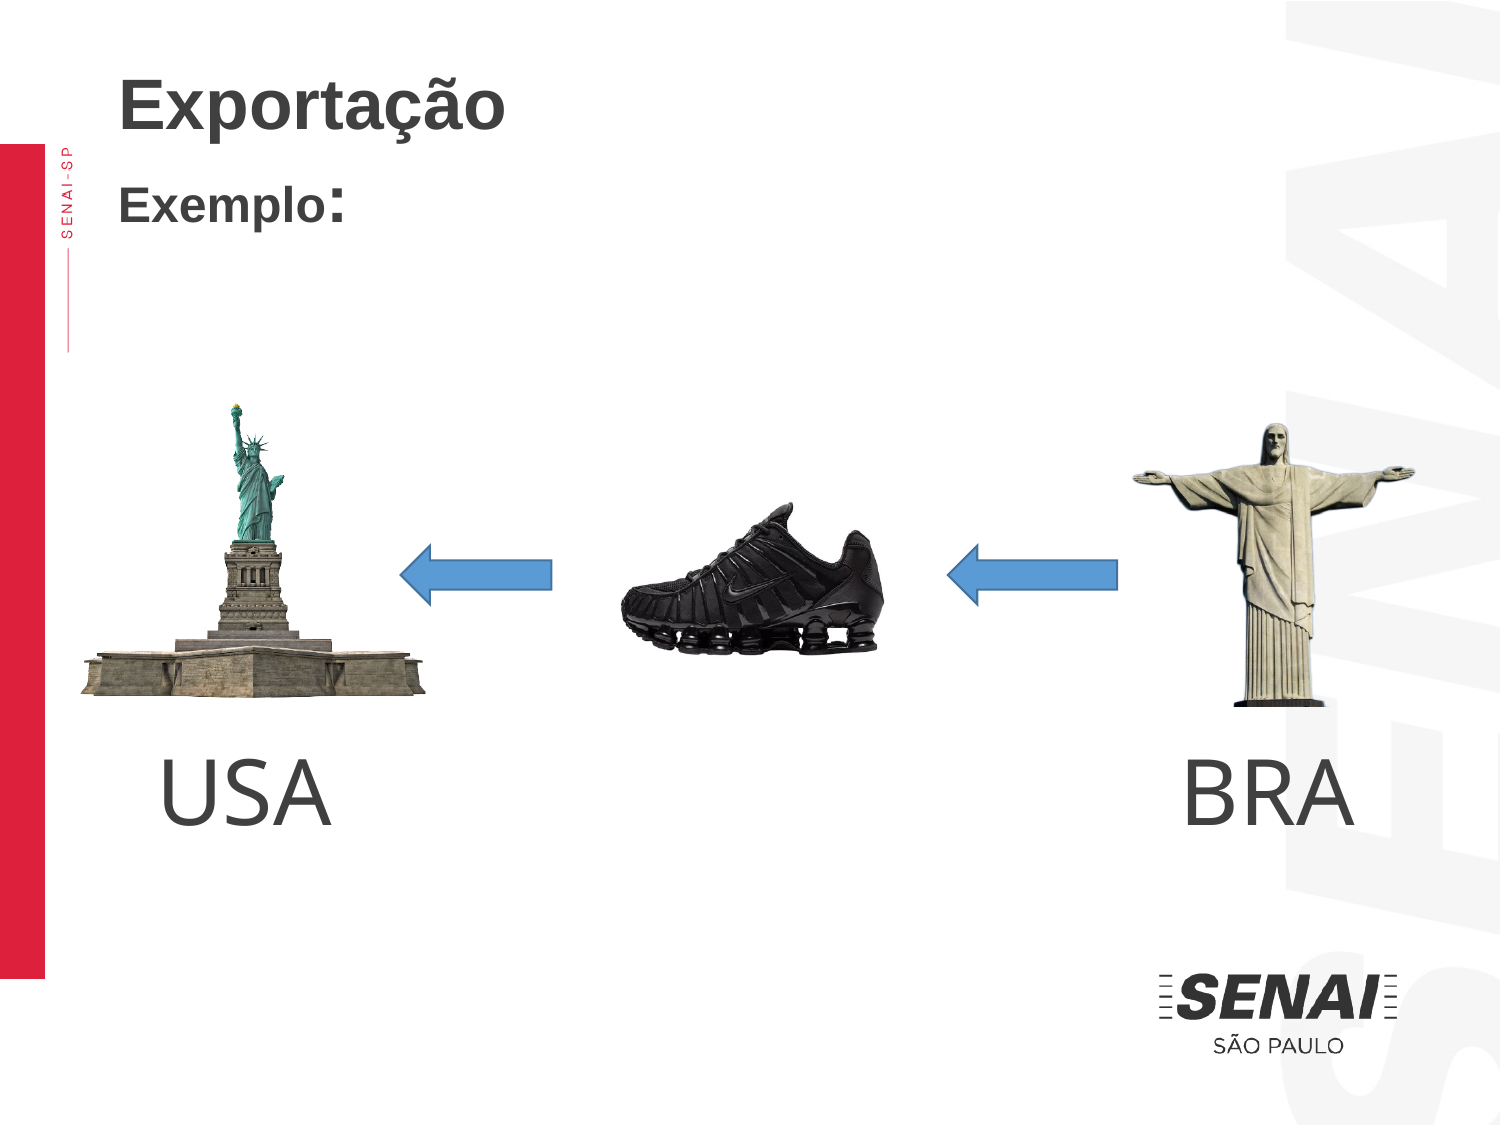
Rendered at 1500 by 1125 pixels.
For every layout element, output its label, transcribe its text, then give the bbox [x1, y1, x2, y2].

text_box [428, 543, 553, 607]
text_box [946, 543, 1117, 607]
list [618, 498, 888, 660]
text_box Exemplo: [103, 148, 453, 244]
list Exportação [103, 59, 1397, 153]
picture [0, 0, 1500, 1125]
text_box USA [141, 726, 414, 851]
text_box BRA [1165, 726, 1428, 852]
